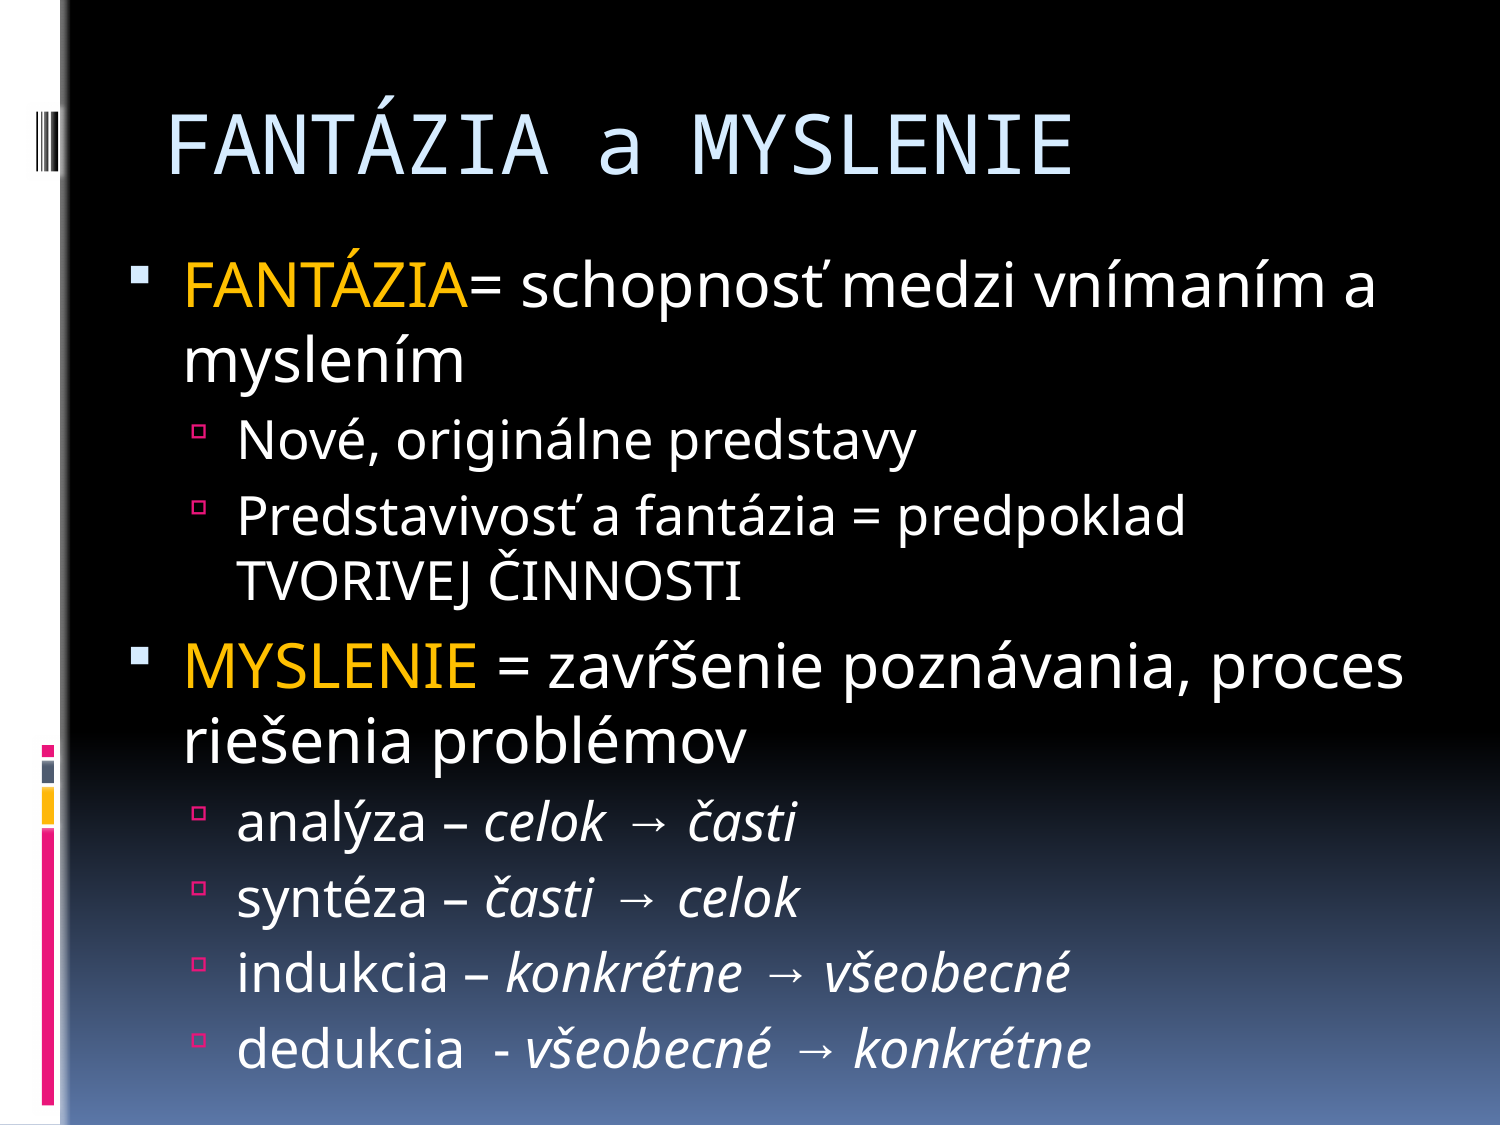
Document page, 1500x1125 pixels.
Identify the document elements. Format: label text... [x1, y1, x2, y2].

list FANTÁZIA= schopnosť medzi vnímaním a myslením Nové, originálne predstavy Predstavivosť a fantázia = predpoklad TVORIVEJ ČINNOSTI MYSLENIE = zavŕšenie poznávania, proces riešenia problémov analýza – celok → časti syntéza – časti → celok indukcia – konkrétne → všeobecné dedukcia - všeobecné → konkrétne [99, 237, 1438, 1088]
title FANTÁZIA a MYSLENIE [150, 83, 1425, 234]
